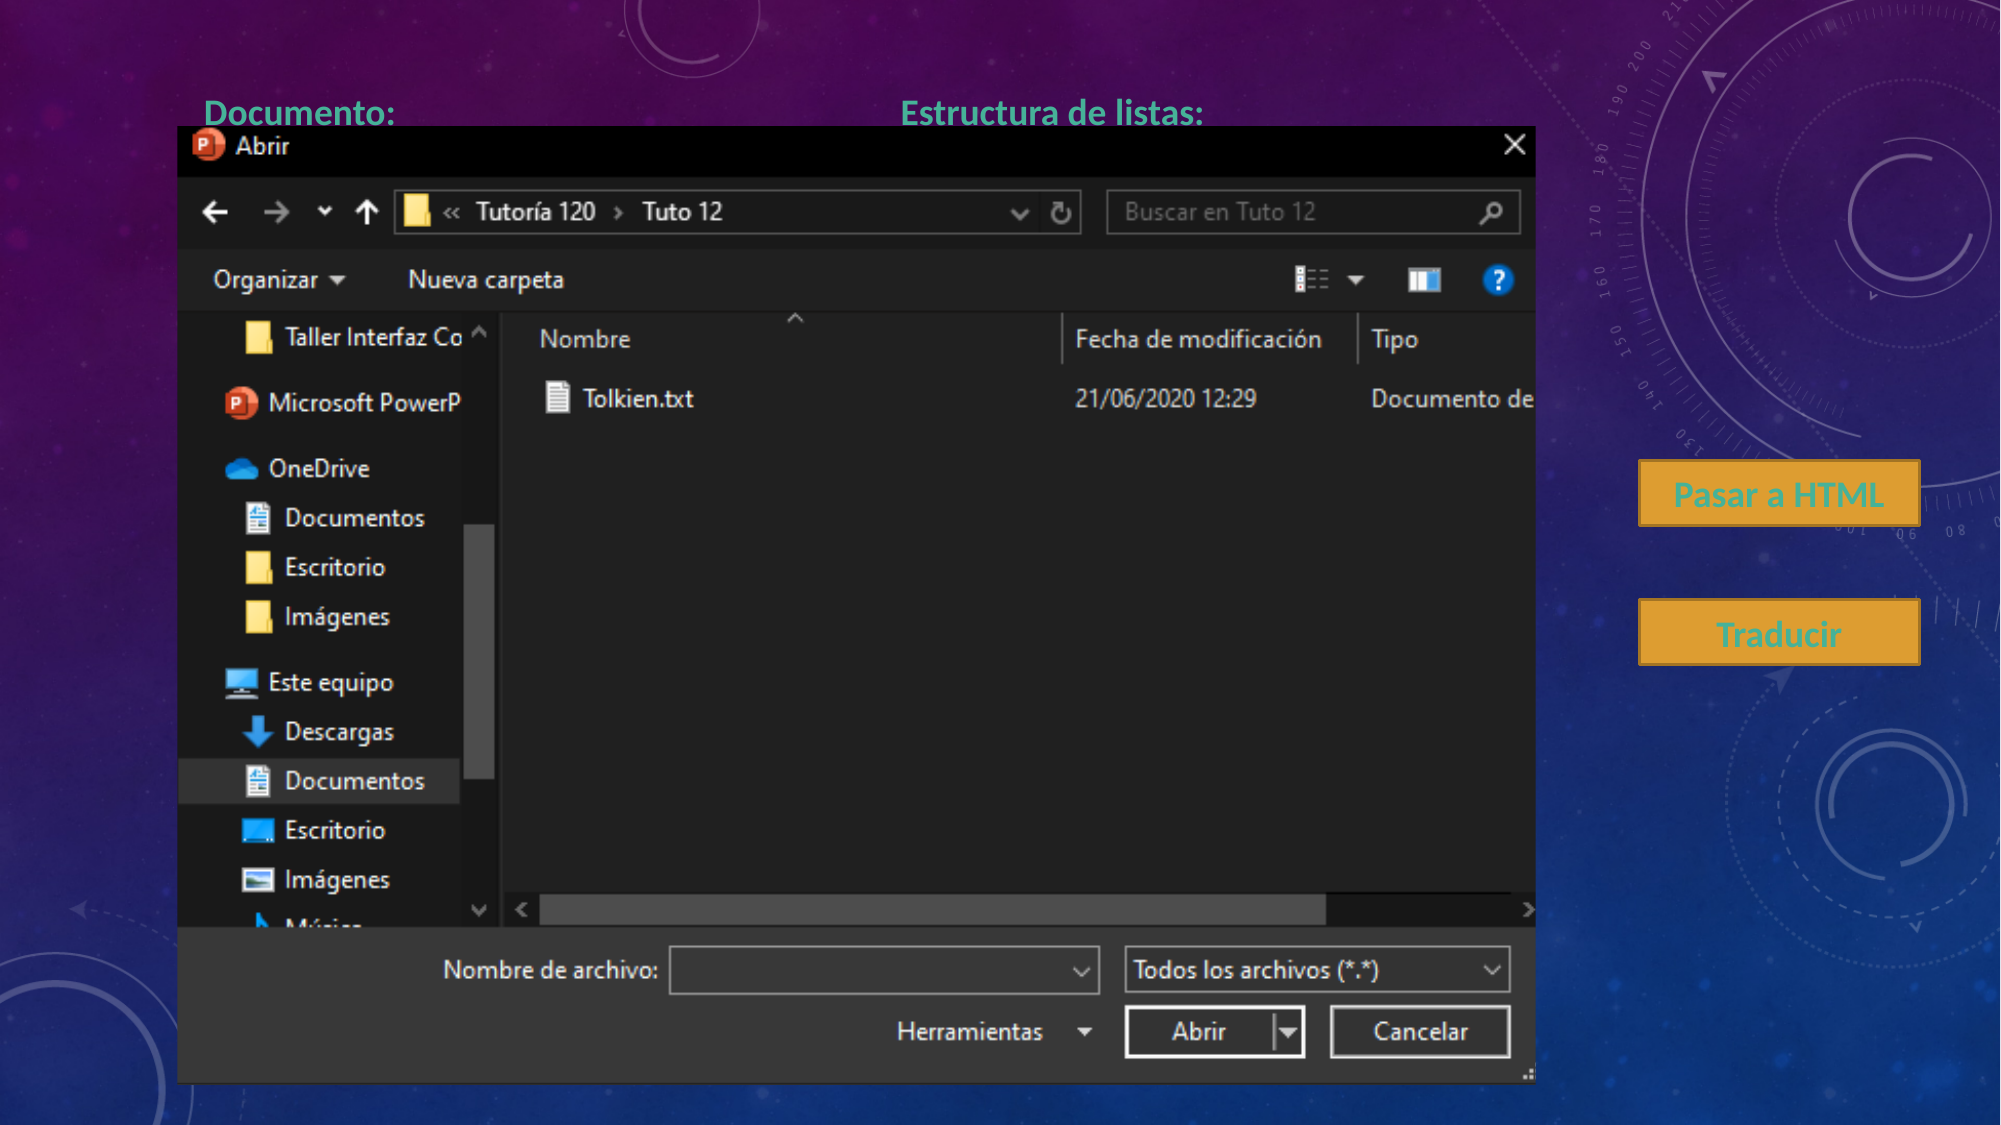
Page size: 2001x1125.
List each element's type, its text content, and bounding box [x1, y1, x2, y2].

text_box Traducir [1638, 598, 1921, 666]
text_box Pasar a HTML [1638, 459, 1921, 527]
text_box Estructura de listas: [885, 80, 1310, 125]
picture [0, 0, 2001, 1125]
text_box Documento: [189, 80, 613, 125]
